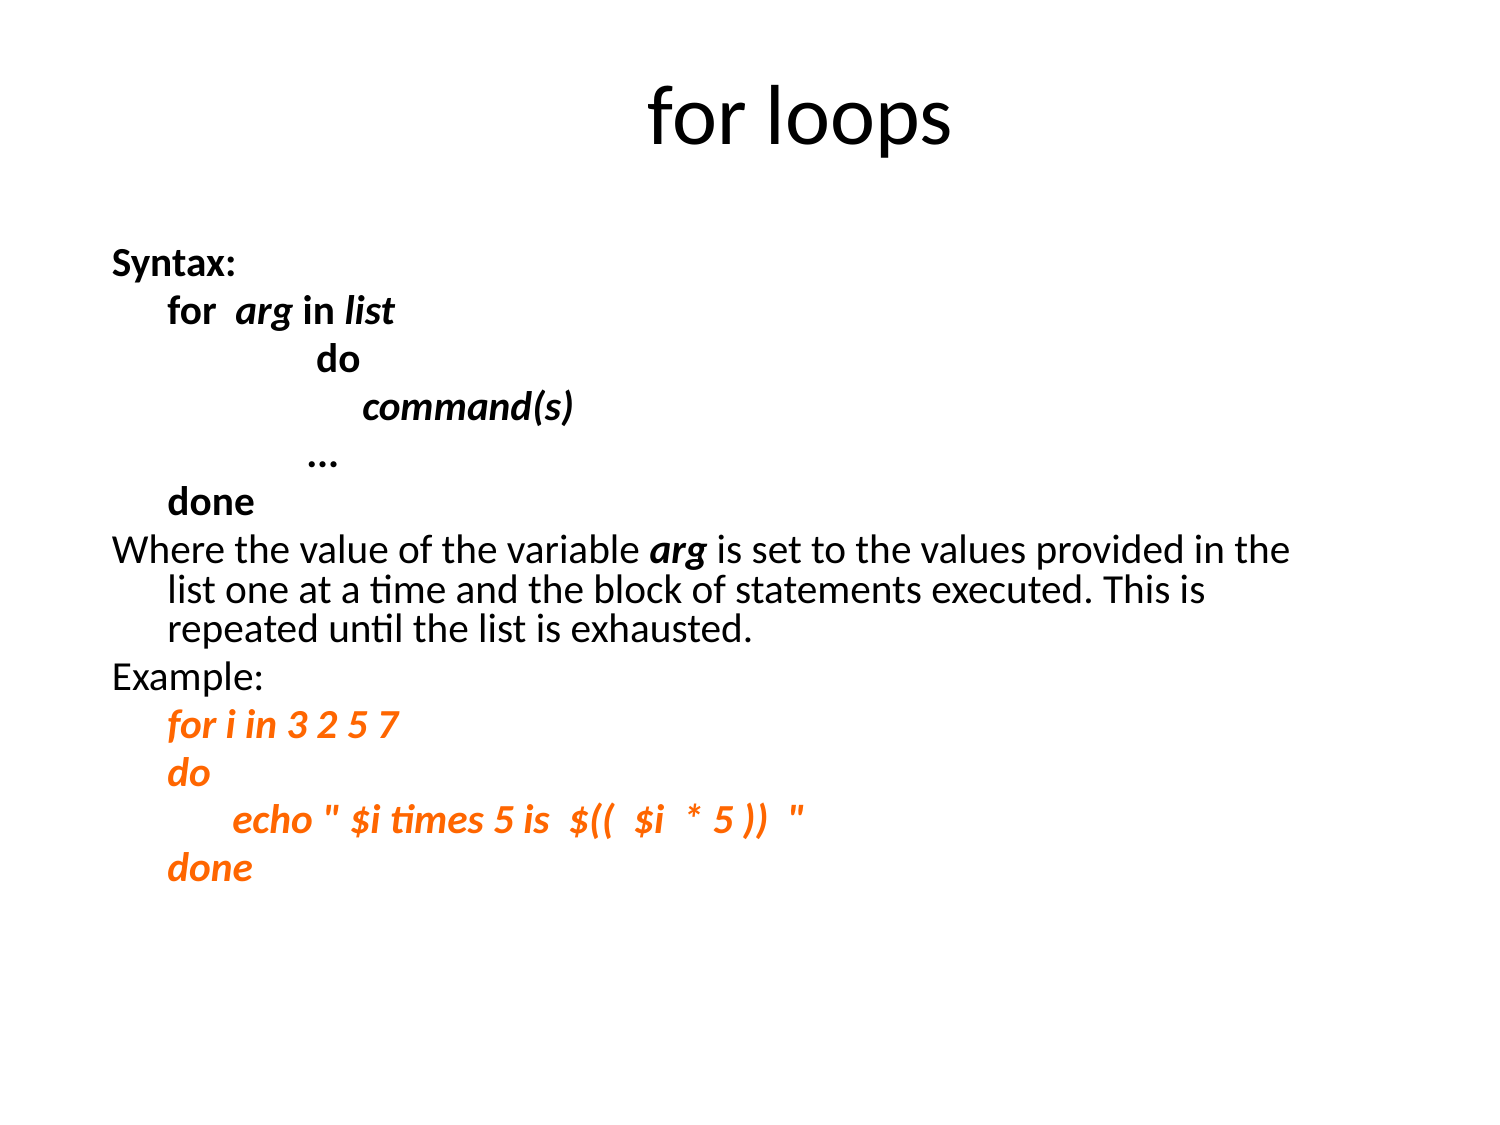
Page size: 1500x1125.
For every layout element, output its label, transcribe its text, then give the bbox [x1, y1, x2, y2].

title for loops [182, 51, 1458, 170]
list Syntax: for arg in list do command(s) ... done Where the value of the variable arg is set to the values provided in the list one at a time and the block of statements executed. This is repeated until the list is exhausted. Example: for i in 3 2 5 7 do echo " $i times 5 is $(( $i * 5 )) " done [96, 237, 1360, 900]
